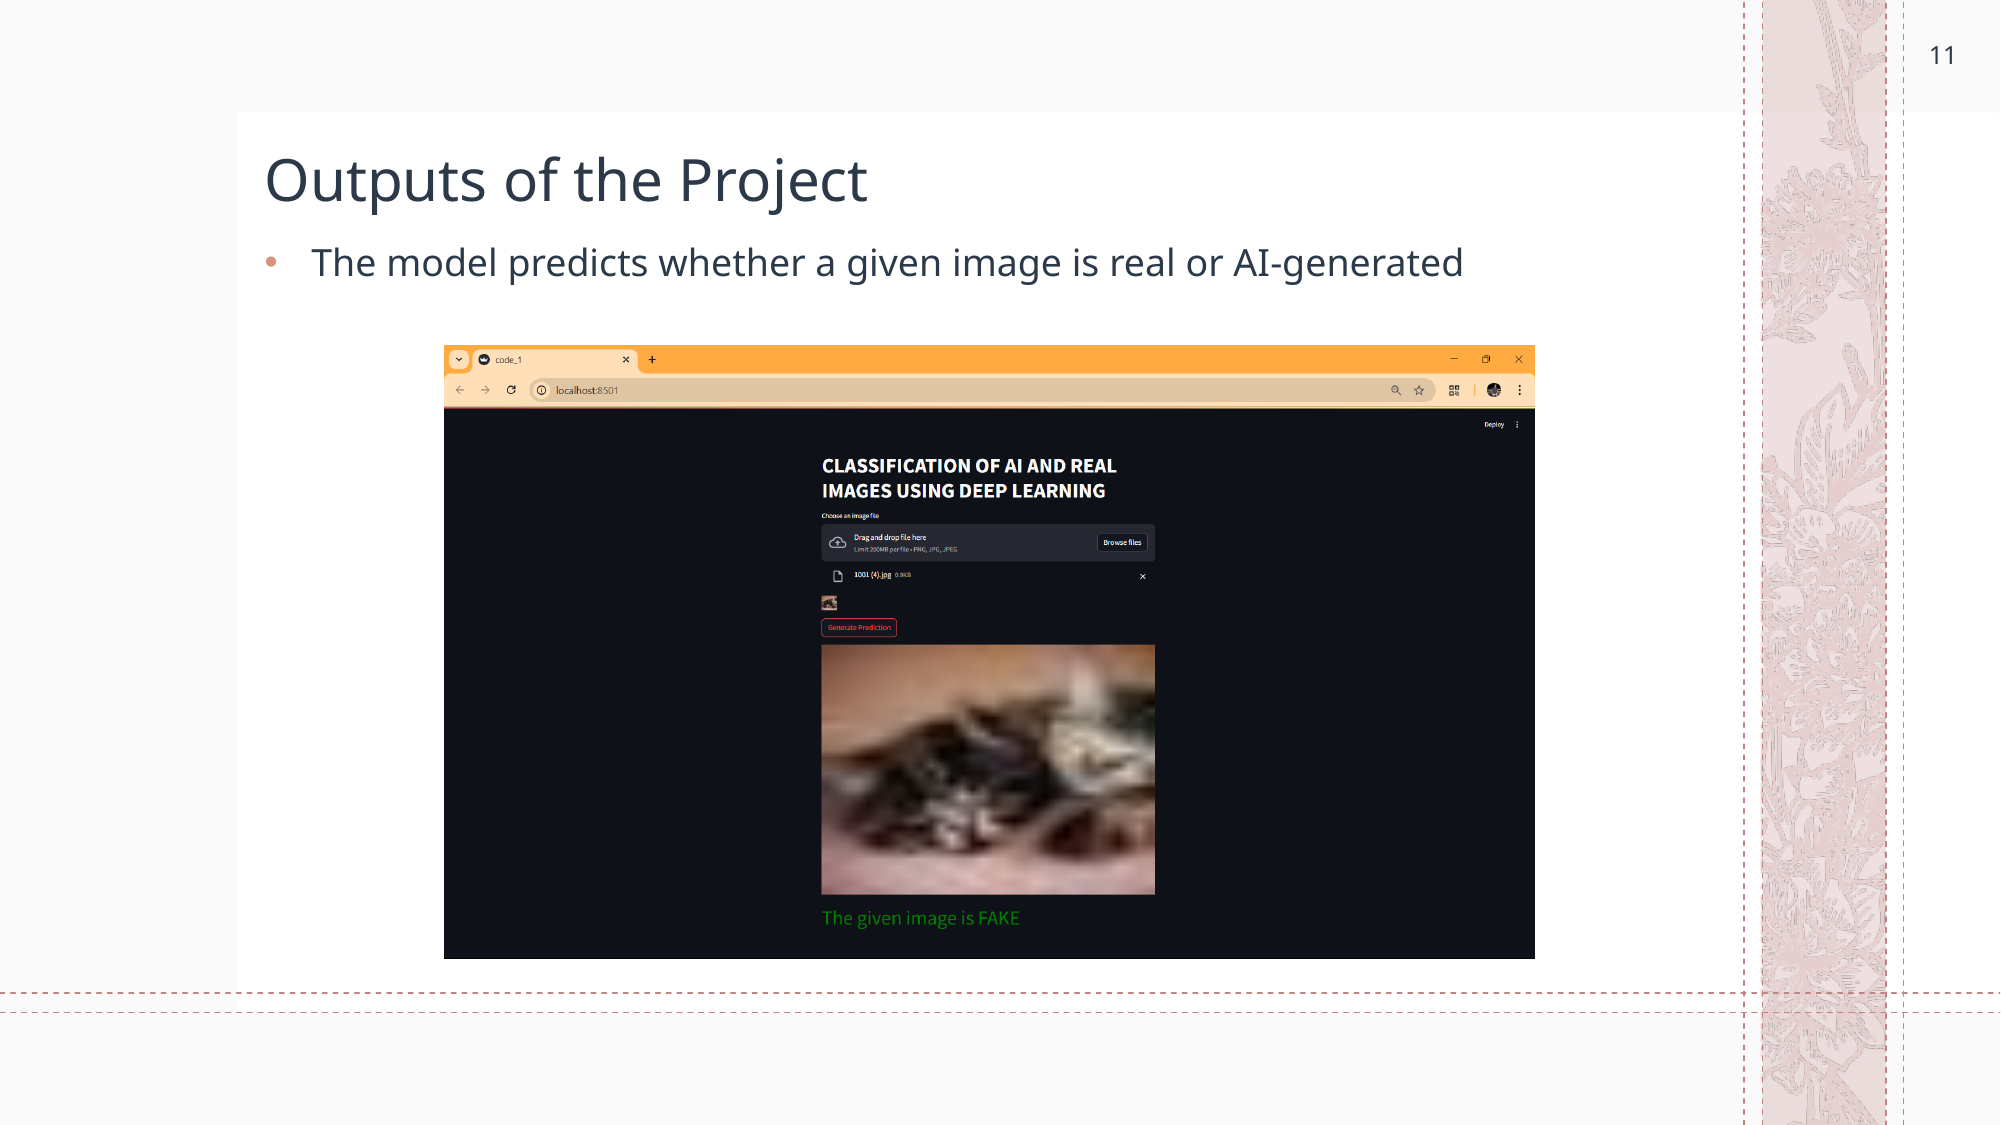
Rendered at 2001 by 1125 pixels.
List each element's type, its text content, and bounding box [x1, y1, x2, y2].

list Outputs of the Project The model predicts whether a given image is real or AI-generated [249, 129, 1714, 305]
picture [1760, 0, 1886, 1125]
slide_number 11 [1886, 0, 2000, 113]
picture [444, 345, 1535, 959]
